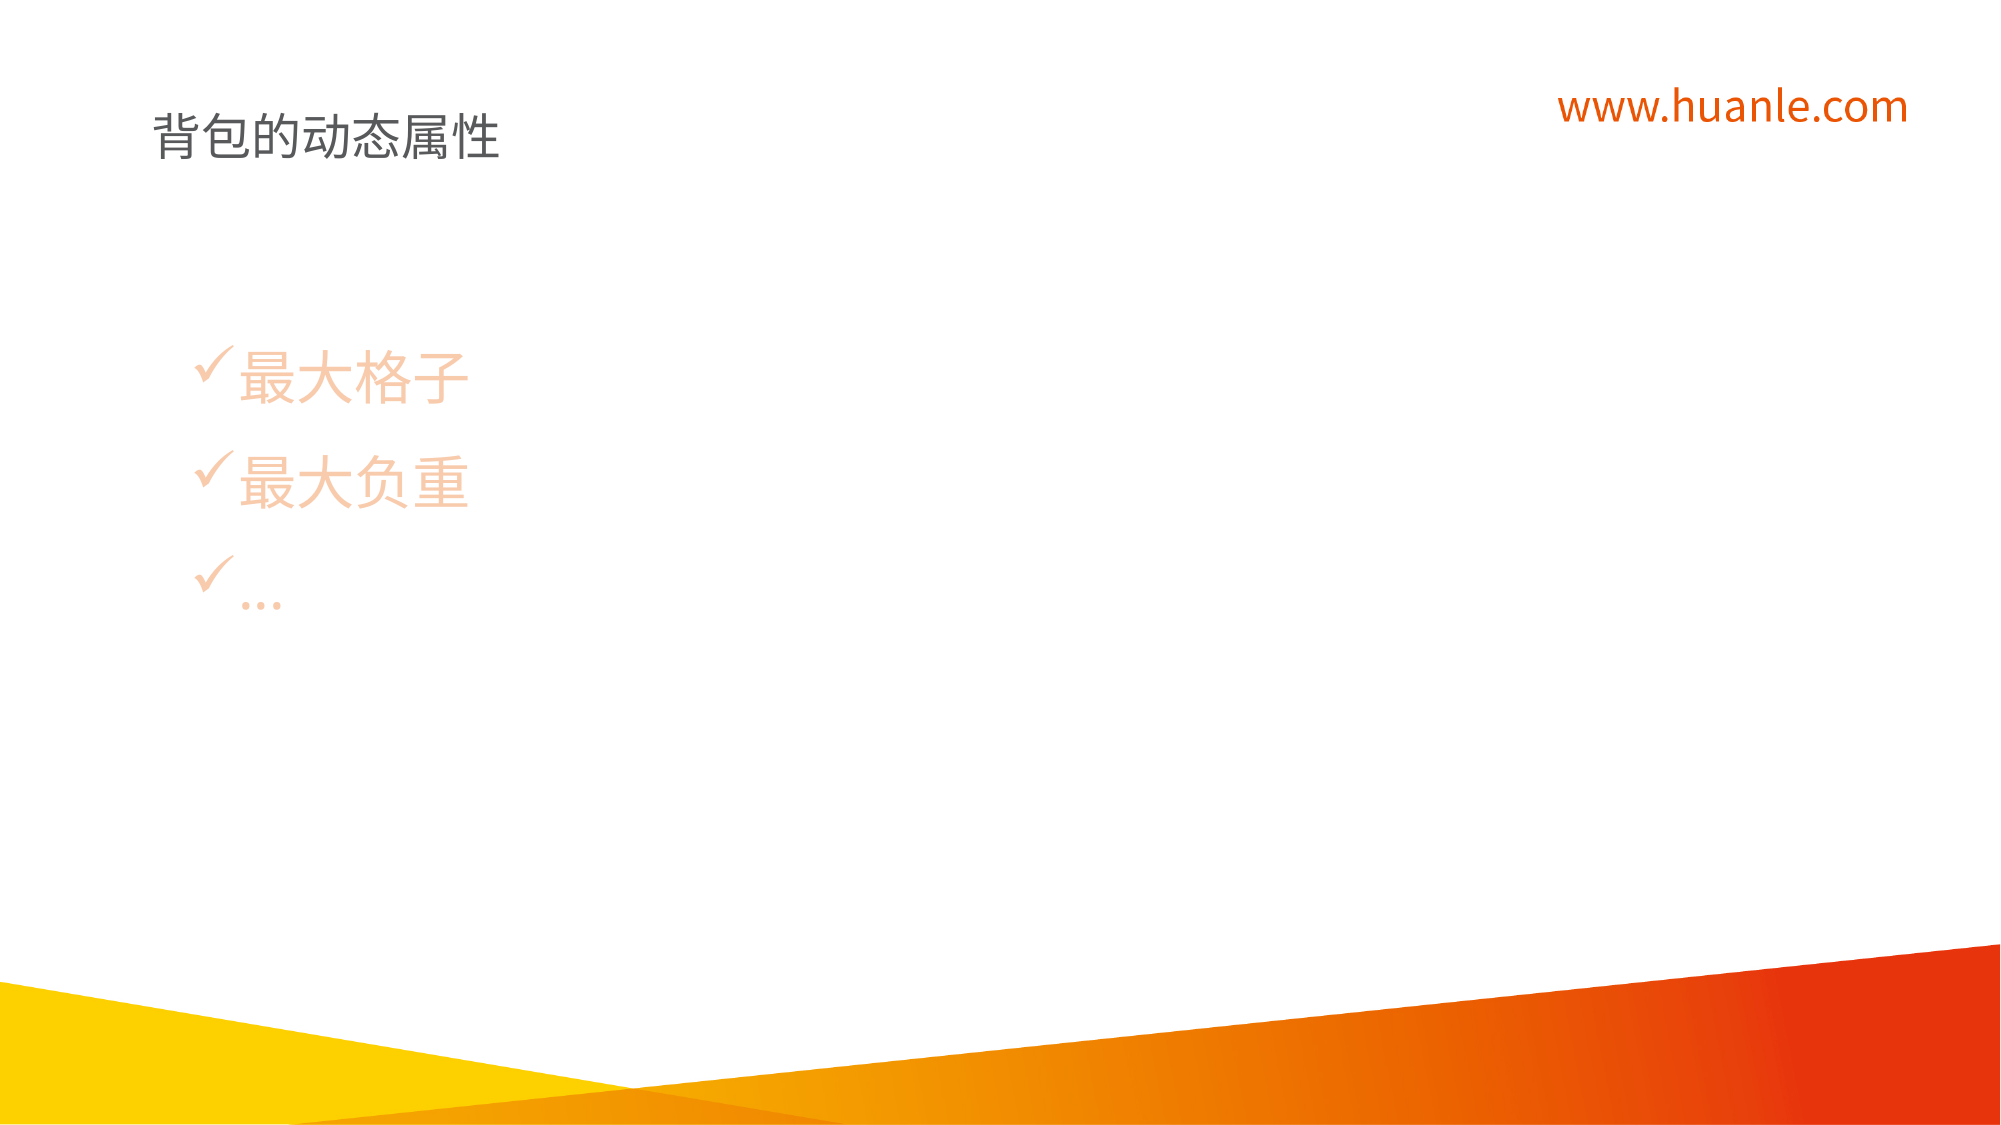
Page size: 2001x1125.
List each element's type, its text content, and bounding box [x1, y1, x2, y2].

picture [0, 0, 2001, 1125]
text_box 最大格子 最大负重 ... [175, 299, 641, 734]
text_box 背包的动态属性 [136, 97, 641, 173]
